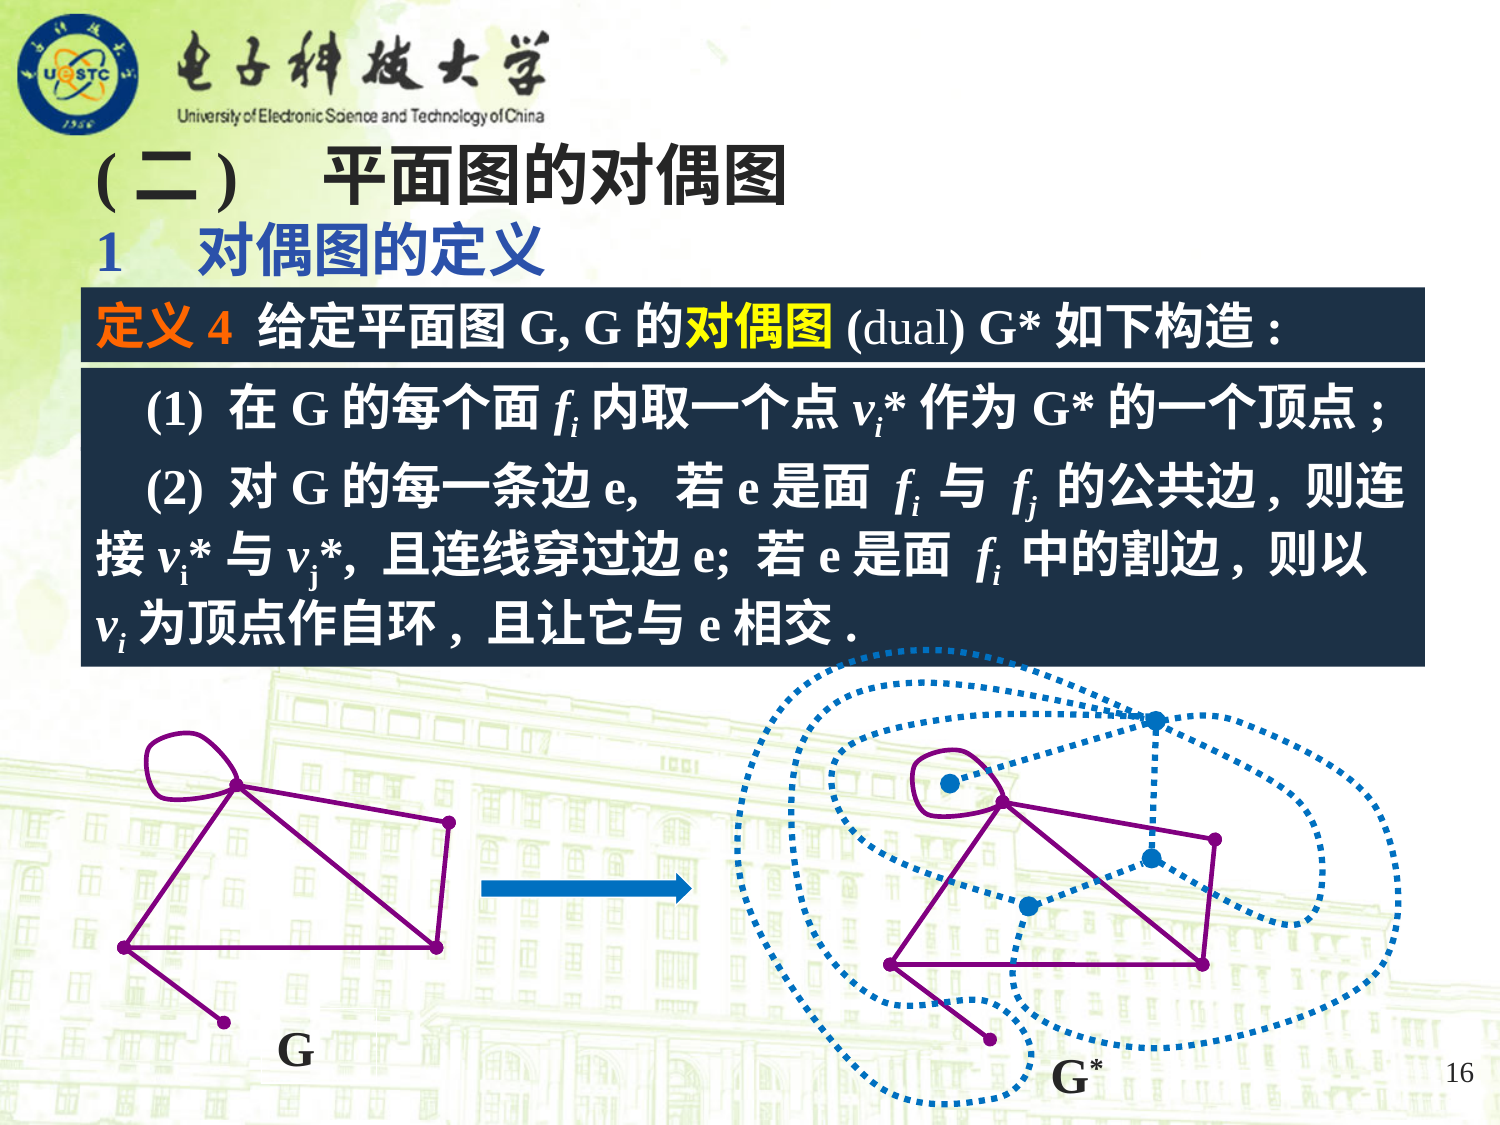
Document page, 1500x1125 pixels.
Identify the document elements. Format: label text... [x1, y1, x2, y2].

text_box [480, 870, 694, 907]
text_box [890, 745, 1216, 1040]
text_box (1) 在G的每个面fi内取一个点vi*作为G*的一个顶点; [80, 367, 1425, 447]
text_box 1 对偶图的定义 [80, 205, 1394, 287]
text_box [1148, 711, 1165, 721]
text_box [1124, 715, 1399, 1049]
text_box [123, 728, 449, 1084]
text_box [1216, 751, 1323, 925]
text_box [1035, 863, 1143, 905]
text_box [961, 722, 1153, 779]
text_box [737, 650, 1155, 1105]
text_box [1159, 724, 1203, 745]
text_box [1151, 729, 1156, 849]
picture [0, 0, 1500, 1125]
text_box (2) 对G的每一条边e, 若e是面 fi 与 fj 的公共边, 则连接vi*与vj*, 且连线穿过边e; 若e是面 fi 中的割边, 则以vi为顶点作自环, 且让它与e相交. [80, 447, 1425, 667]
text_box 定义4 给定平面图G, G的对偶图(dual) G*如下构造: [80, 287, 1425, 363]
text_box G* [1035, 1040, 1124, 1112]
text_box [831, 713, 1144, 858]
text_box (二) 平面图的对偶图 [80, 125, 1181, 205]
slide_number 16 [1425, 1038, 1490, 1105]
